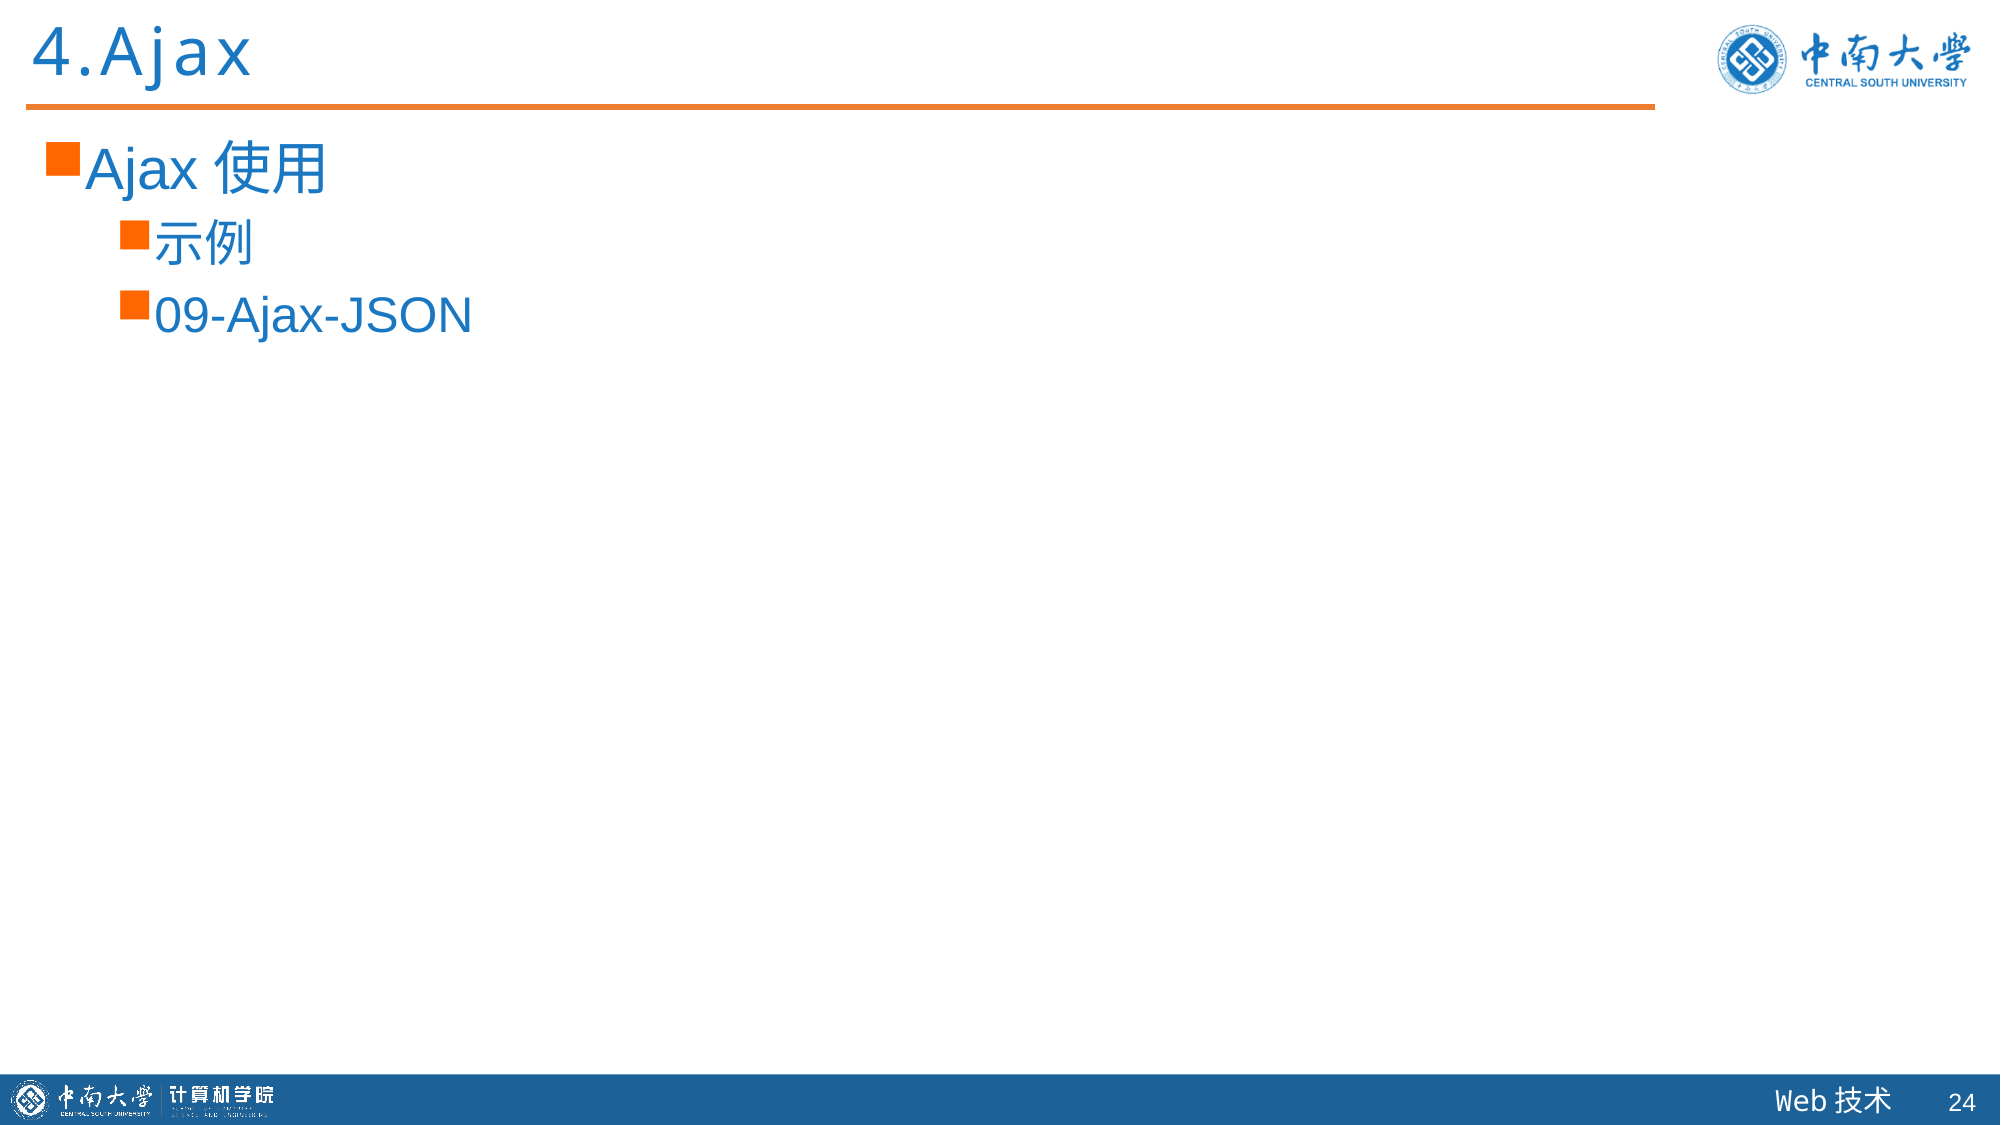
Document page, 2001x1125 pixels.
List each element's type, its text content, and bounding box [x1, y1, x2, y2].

list 4.Ajax [17, 10, 1615, 83]
slide_number 23 [1916, 1079, 1992, 1124]
list Ajax使用 示例 09-Ajax-JSON [26, 123, 1982, 1050]
picture [1708, 19, 1982, 99]
picture [0, 1080, 299, 1120]
